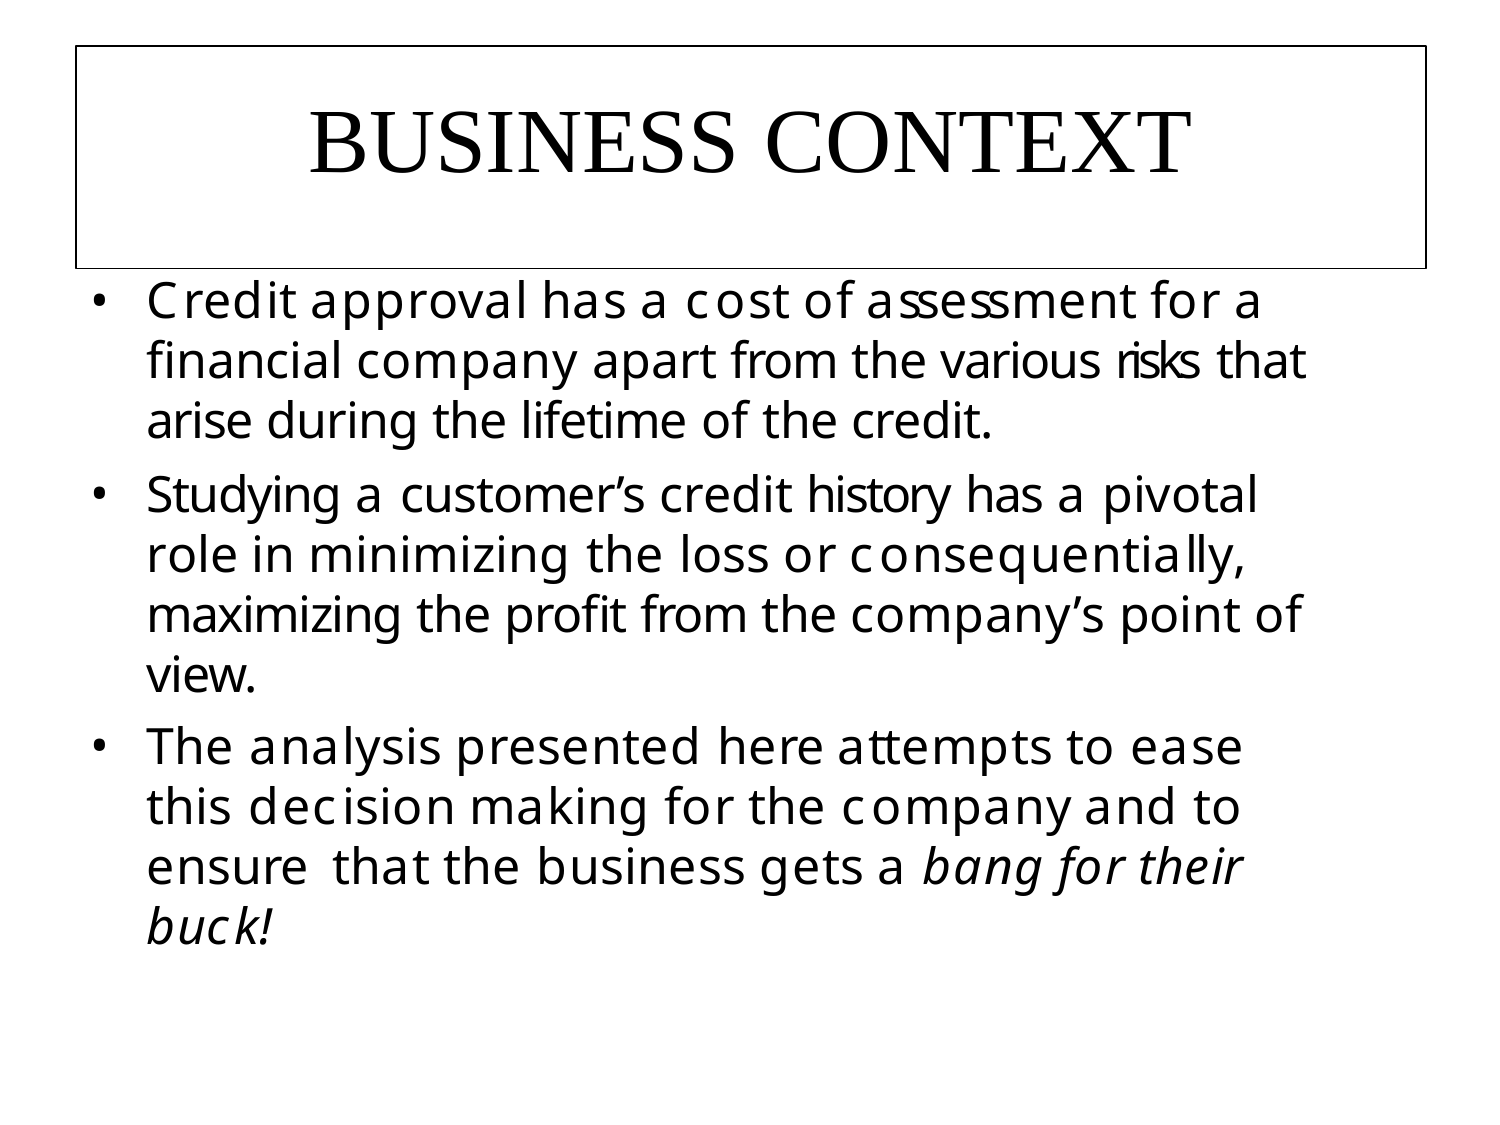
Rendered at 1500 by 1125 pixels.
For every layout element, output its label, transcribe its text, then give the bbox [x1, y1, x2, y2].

text_box Credit approval has a cost of assessment for a financial company apart from the various risks that arise during the lifetime of the credit. Studying a customer’s credit history has a pivotal role in minimizing the loss or consequentially, maximizing the profit from the company’s point of view. The analysis presented here attempts to ease this decision making for the company and to ensure that the business gets a bang for their buck! [87, 266, 1372, 955]
title BUSINESS CONTEXT [75, 45, 1426, 269]
